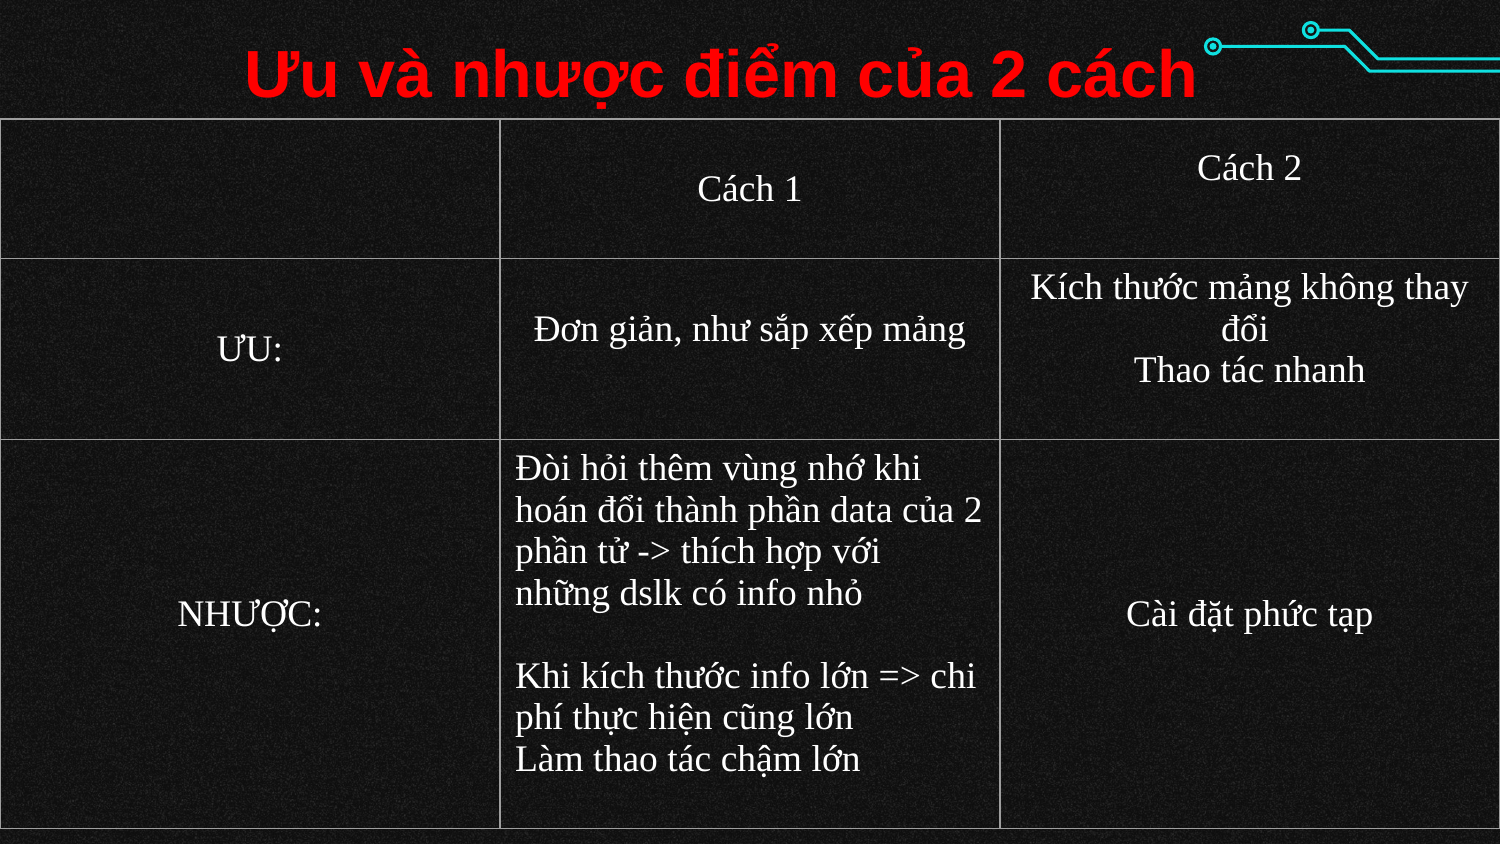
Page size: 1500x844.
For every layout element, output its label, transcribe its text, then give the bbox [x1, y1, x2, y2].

table_cell Đòi hỏi thêm vùng nhớ khi hoán đổi thành phần data của 2 phần tử -> thích hợp với những dslk có info nhỏ Khi kích thước info lớn => chi phí thực hiện cũng lớn Làm thao tác chậm lớn [501, 440, 999, 828]
table_header Cách 1 [501, 120, 999, 258]
table_cell NHƯỢC: [1, 440, 499, 828]
table_cell Cài đặt phức tạp [1001, 440, 1499, 828]
text_box Ưu và nhược điểm của 2 cách [229, 23, 1214, 118]
table_header [1, 120, 499, 258]
table_cell Đơn giản, như sắp xếp mảng [501, 259, 999, 439]
table_header Cách 2 [1001, 120, 1499, 258]
table_cell ƯU: [1, 259, 499, 439]
table_cell Kích thước mảng không thay đổi Thao tác nhanh [1001, 259, 1499, 439]
